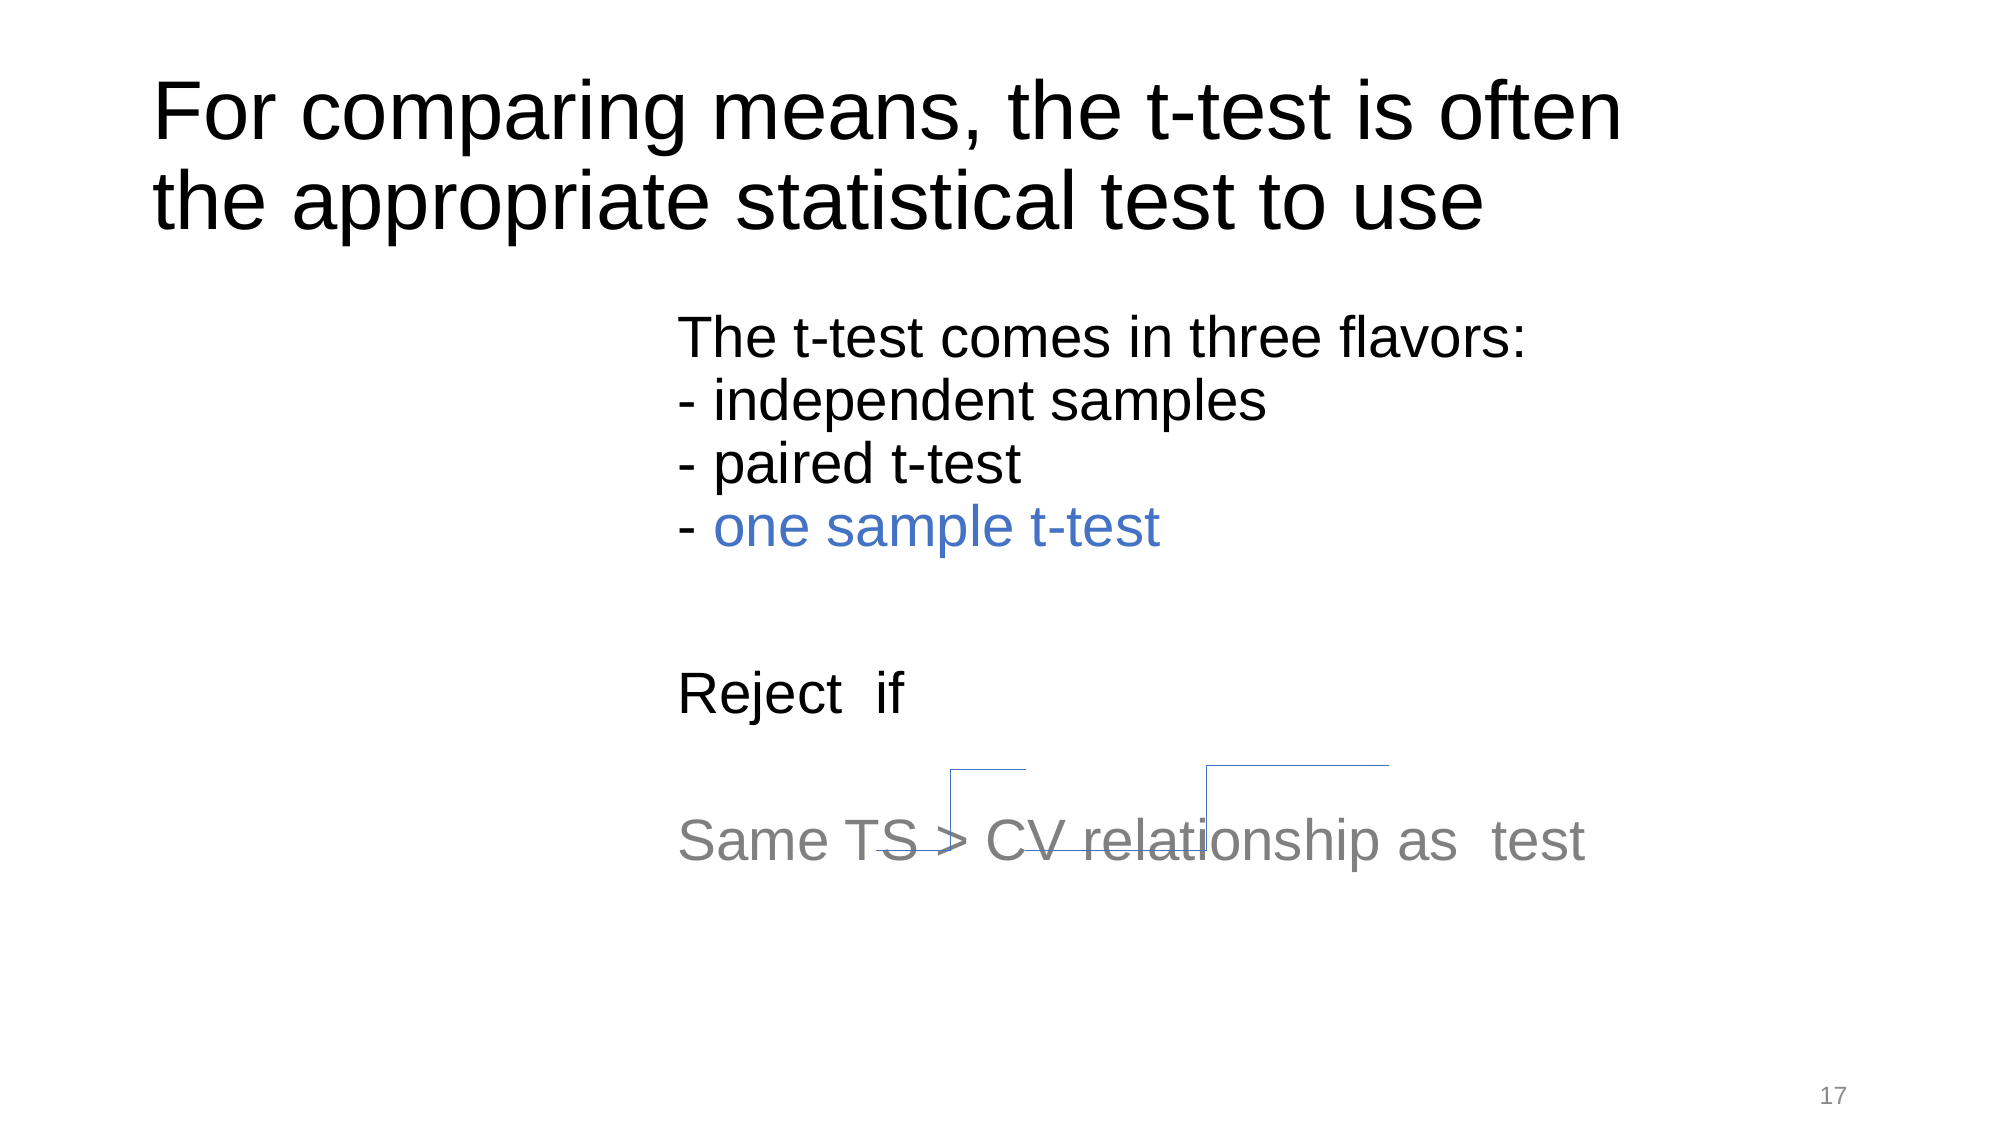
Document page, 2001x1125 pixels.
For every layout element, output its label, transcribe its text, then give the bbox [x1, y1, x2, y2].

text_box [875, 769, 1024, 851]
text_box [1024, 765, 1389, 851]
title For comparing means, the t-test is often the appropriate statistical test to use [137, 59, 1863, 278]
slide_number 17 [1412, 1064, 1863, 1125]
